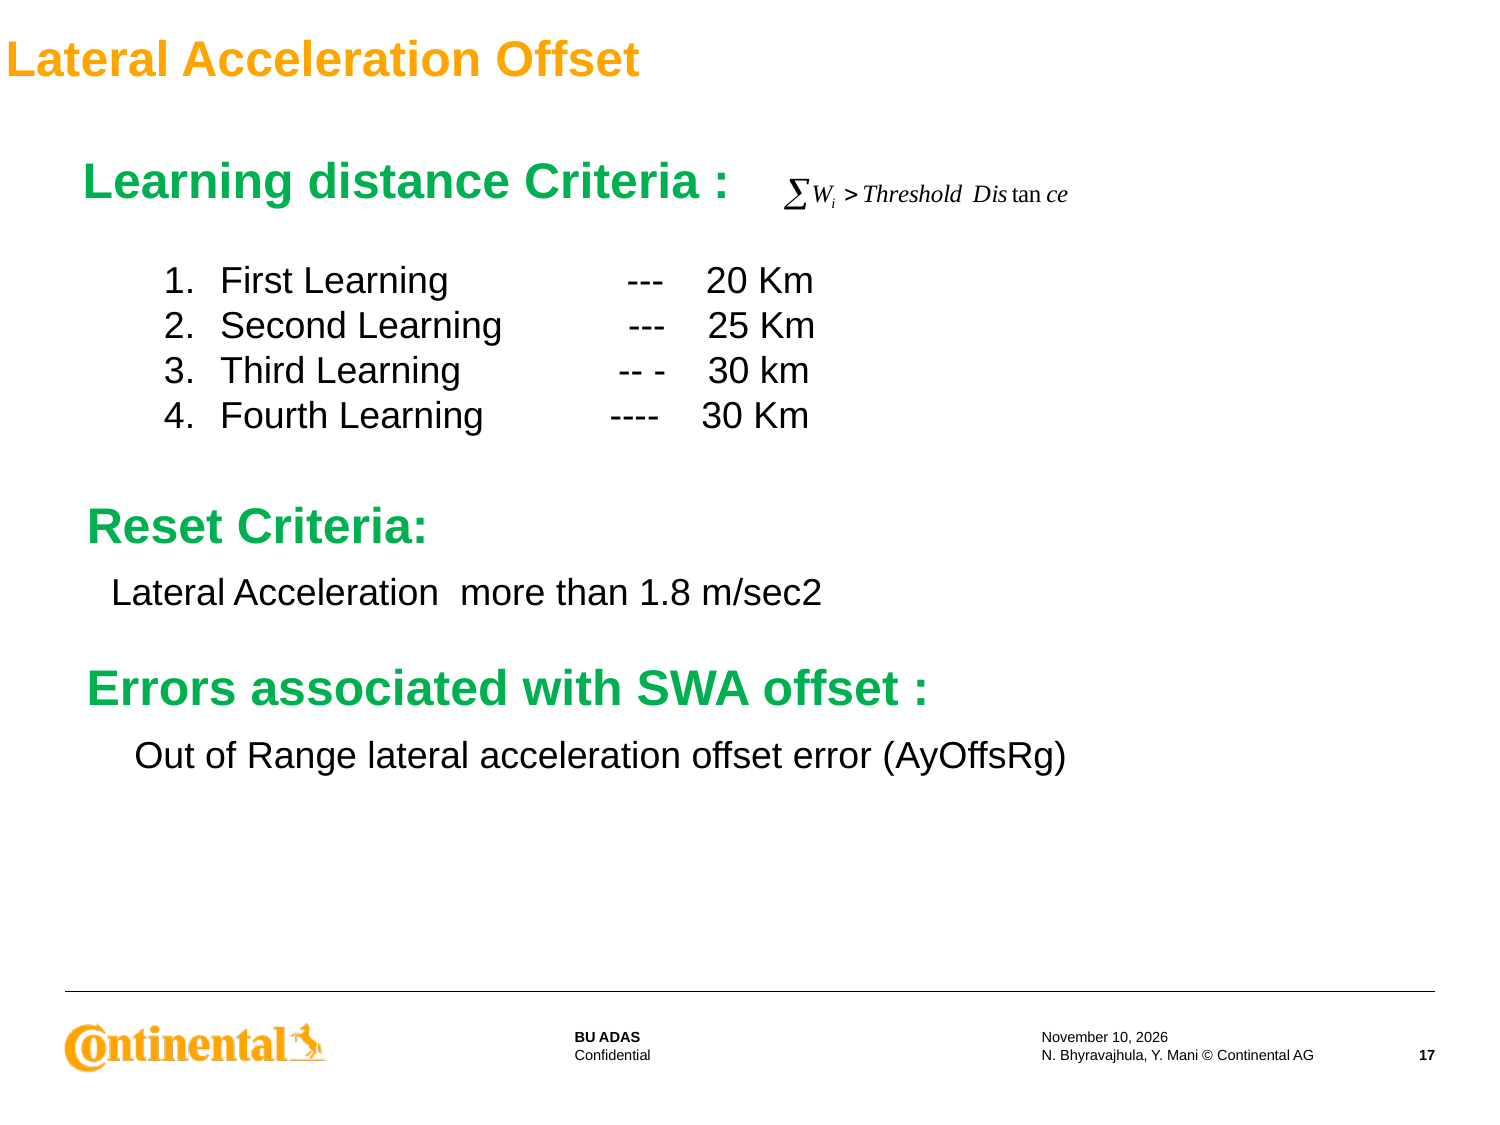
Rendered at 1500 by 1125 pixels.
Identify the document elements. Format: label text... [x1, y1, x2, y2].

text_box Out of Range lateral acceleration offset error (AyOffsRg) [119, 723, 1145, 784]
footer N. Bhyravajhula, Y. Mani © Continental AG [1041, 1045, 1371, 1071]
text_box First Learning --- 20 Km Second Learning --- 25 Km Third Learning -- - 30 km Fourth Learning ---- 30 Km [149, 248, 832, 444]
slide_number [1041, 1021, 1371, 1045]
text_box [780, 174, 1073, 217]
text_box Lateral Acceleration more than 1.8 m/sec2 [96, 560, 1145, 621]
title Lateral Acceleration Offset [5, 0, 1377, 88]
slide_number 17 [1376, 1045, 1436, 1071]
text_box Reset Criteria: [58, 485, 444, 561]
text_box Errors associated with SWA offset : [71, 647, 946, 723]
text_box Learning distance Criteria : [67, 140, 802, 276]
